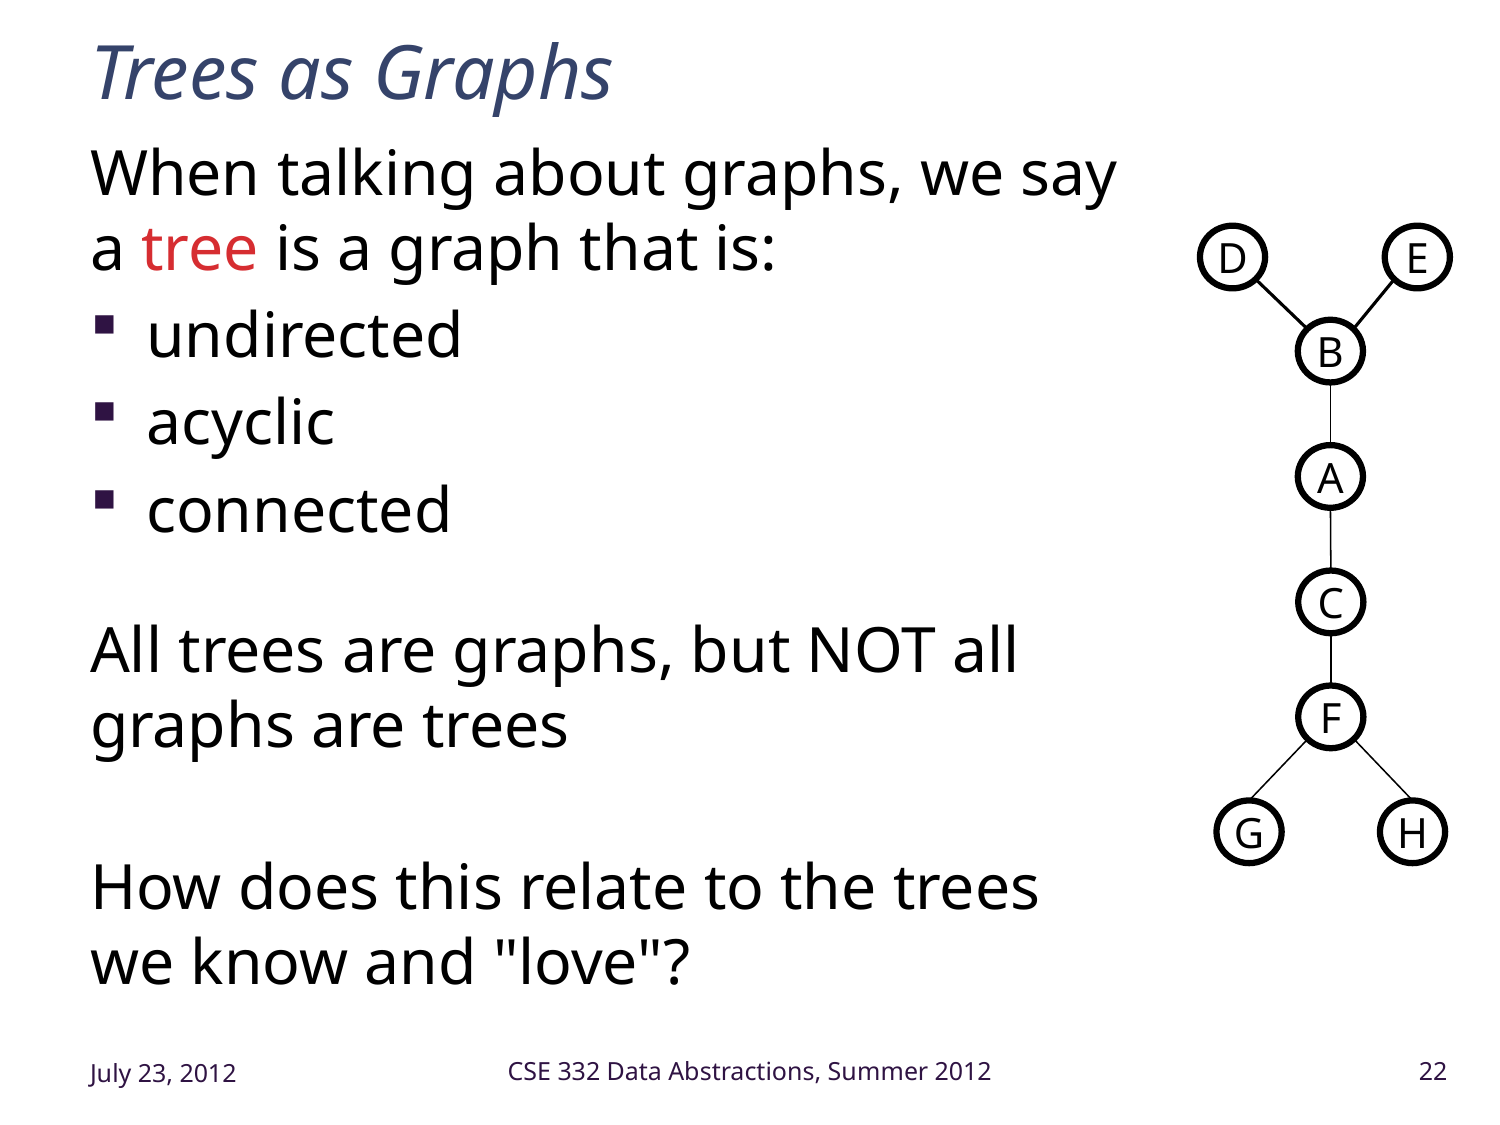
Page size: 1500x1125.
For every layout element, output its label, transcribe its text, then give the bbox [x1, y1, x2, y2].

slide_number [75, 1042, 338, 1103]
title Trees as Graphs [75, 24, 1463, 105]
list When talking about graphs, we say a tree is a graph that is: undirected acyclic connected All trees are graphs, but NOT all graphs are trees How does this relate to the trees we know and "love"? [75, 125, 1150, 1025]
slide_number 22 [1333, 1042, 1463, 1103]
footer CSE 332 Data Abstractions, Summer 2012 [348, 1042, 1152, 1103]
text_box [1199, 225, 1451, 864]
